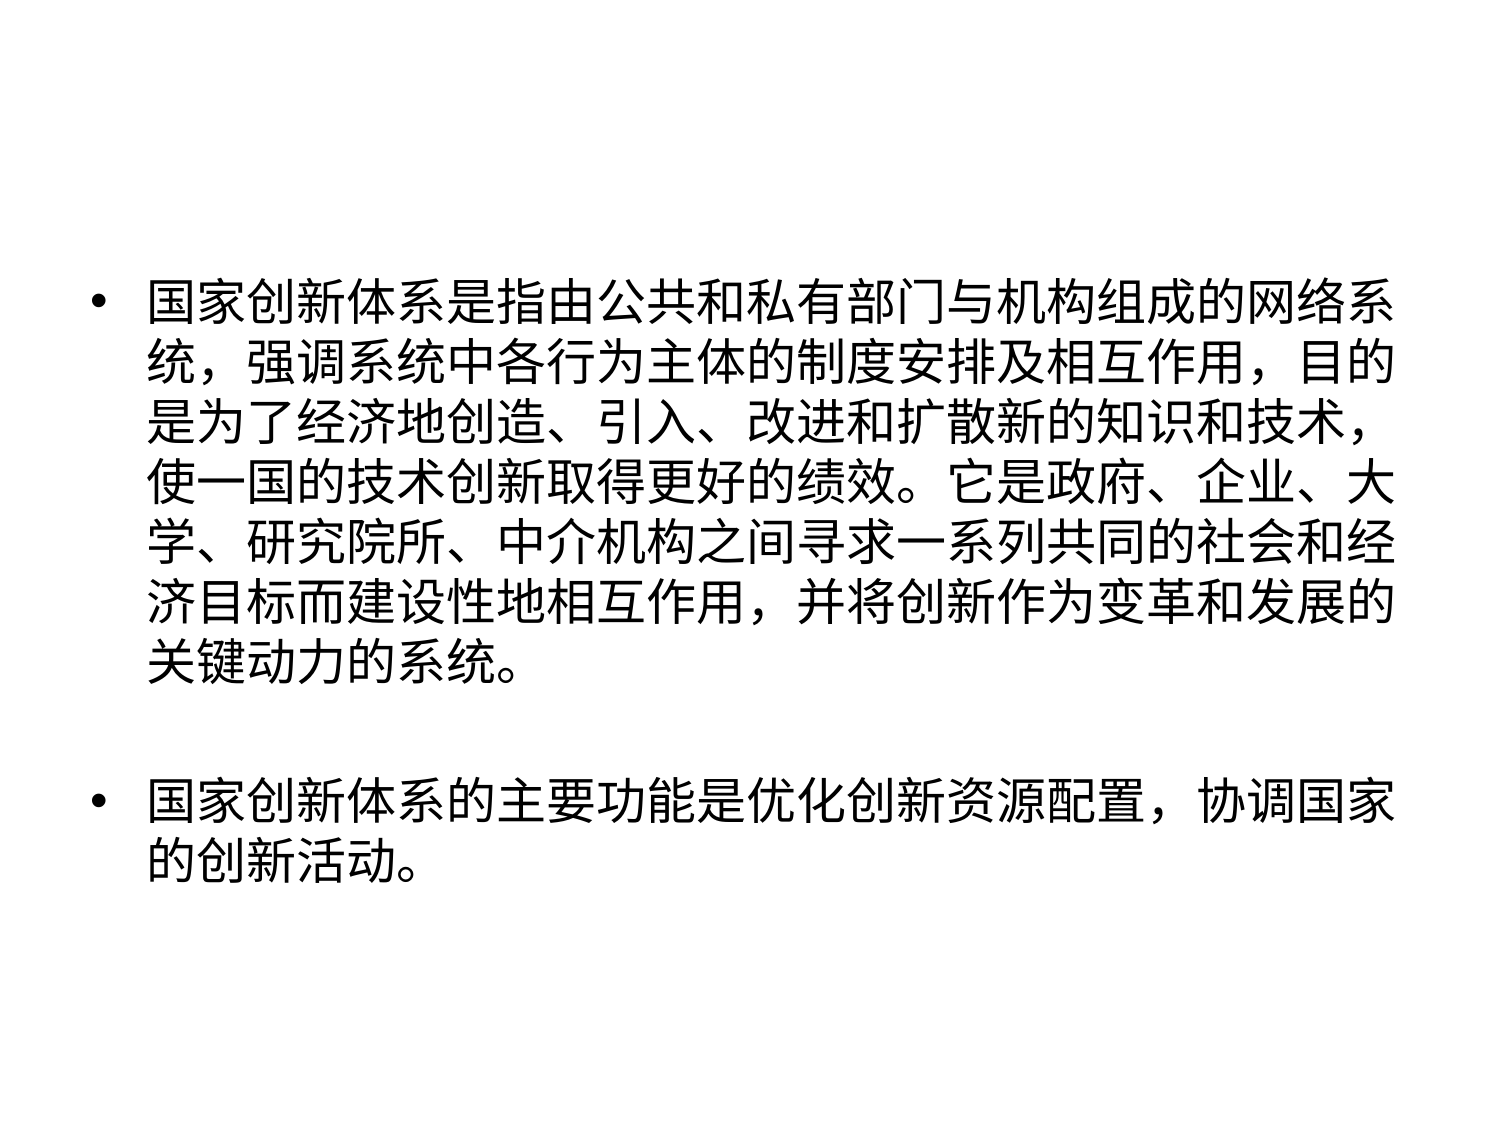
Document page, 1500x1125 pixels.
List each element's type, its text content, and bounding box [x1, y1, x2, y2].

list 国家创新体系是指由公共和私有部门与机构组成的网络系统，强调系统中各行为主体的制度安排及相互作用，目的是为了经济地创造、引入、改进和扩散新的知识和技术，使一国的技术创新取得更好的绩效。它是政府、企业、大学、研究院所、中介机构之间寻求一系列共同的社会和经济目标而建设性地相互作用，并将创新作为变革和发展的关键动力的系统。 国家创新体系的主要功能是优化创新资源配置，协调国家的创新活动。 [75, 262, 1425, 1005]
